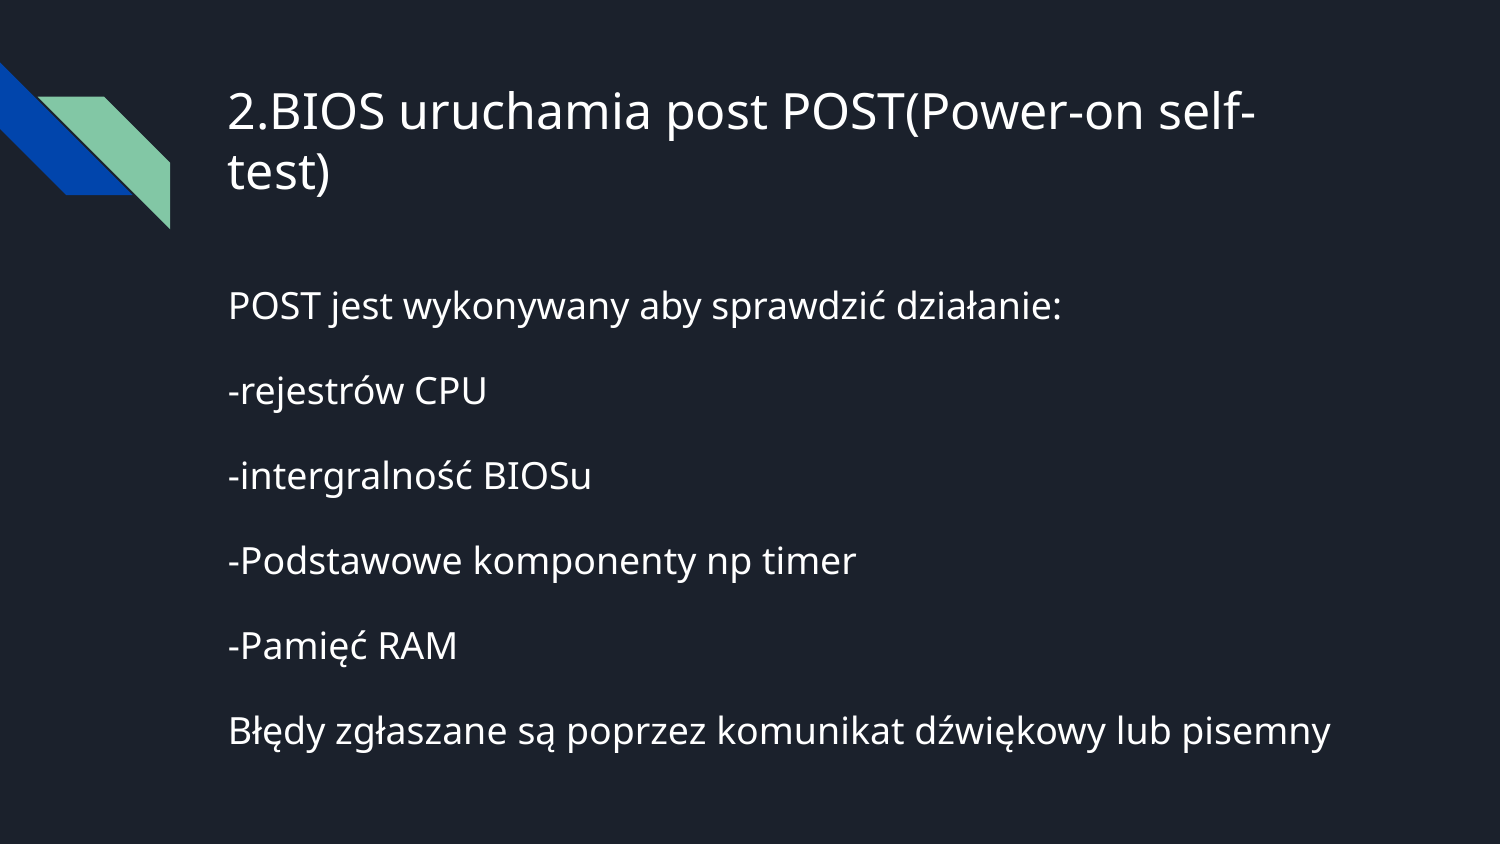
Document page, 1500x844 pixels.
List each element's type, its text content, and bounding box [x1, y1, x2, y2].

list POST jest wykonywany aby sprawdzić działanie: -rejestrów CPU -intergralność BIOSu -Podstawowe komponenty np timer -Pamięć RAM Błędy zgłaszane są poprzez komunikat dźwiękowy lub pisemny [212, 260, 1422, 844]
title 2.BIOS uruchamia post POST(Power-on self-test) [212, 64, 1368, 215]
